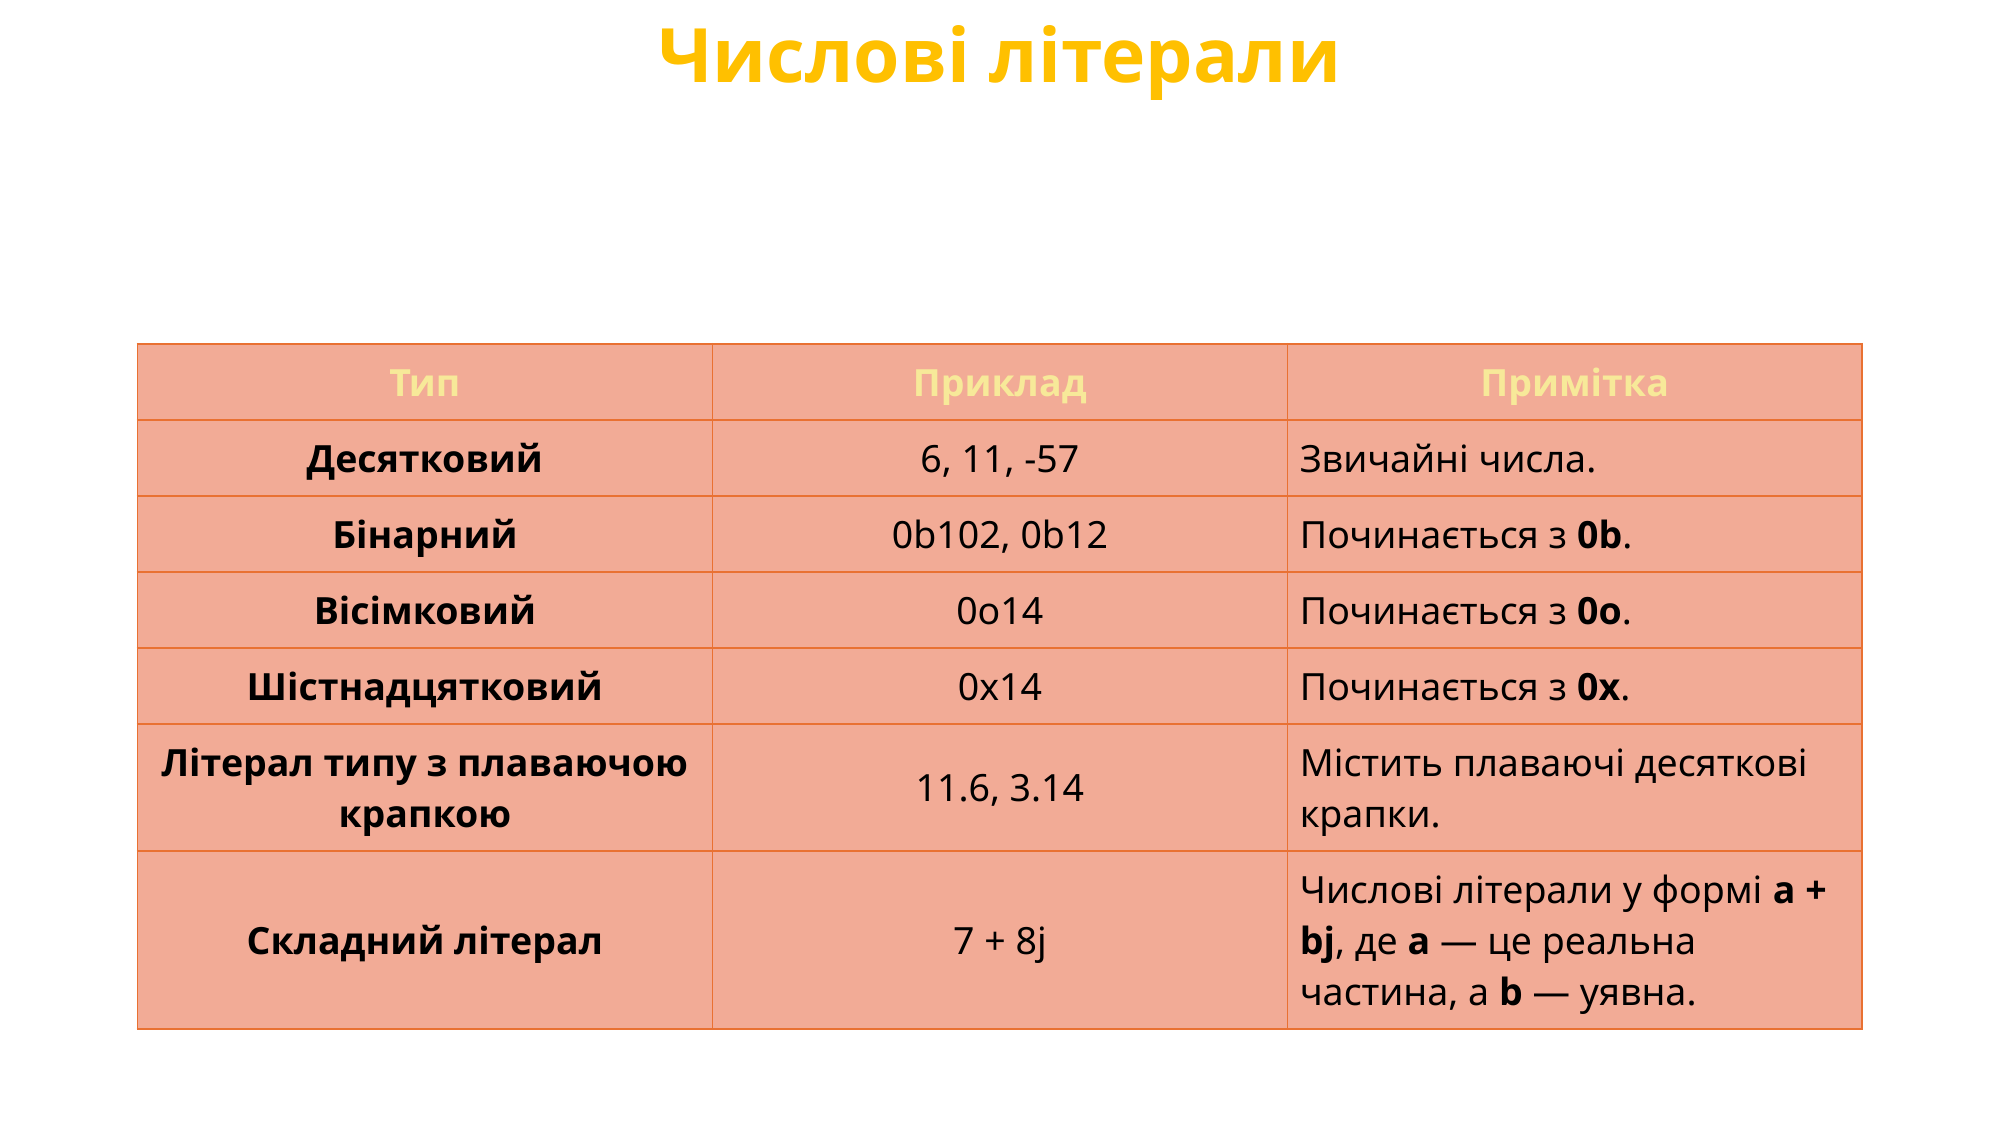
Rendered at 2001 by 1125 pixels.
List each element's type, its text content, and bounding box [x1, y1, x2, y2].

table_cell Звичайні числа. [1288, 421, 1861, 495]
text_box Числові літерали [0, 0, 2000, 105]
table_cell 11.6, 3.14 [713, 725, 1287, 850]
table_cell 0x14 [713, 649, 1287, 723]
table_cell Бінарний [138, 497, 712, 571]
table_cell Літерал типу з плаваючою крапкою [138, 725, 712, 850]
table_cell Починається з 0o. [1288, 573, 1861, 647]
table_cell Шістнадцятковий [138, 649, 712, 723]
table_header Примітка [1288, 345, 1861, 419]
table_cell Складний літерал [138, 852, 712, 1028]
table_header Приклад [713, 345, 1287, 419]
table_cell Вісімковий [138, 573, 712, 647]
table_cell 0o14 [713, 573, 1287, 647]
table_cell Починається з 0x. [1288, 649, 1861, 723]
table_header Тип [138, 345, 712, 419]
table_cell 6, 11, -57 [713, 421, 1287, 495]
table_cell Десятковий [138, 421, 712, 495]
table_cell Містить плаваючі десяткові крапки. [1288, 725, 1861, 850]
table_cell 0b102, 0b12 [713, 497, 1287, 571]
table_cell 7 + 8j [713, 852, 1287, 1028]
table_cell Числові літерали у формі a + bj, де a — це реальна частина, а b — уявна. [1288, 852, 1861, 1028]
table_cell Починається з 0b. [1288, 497, 1861, 571]
